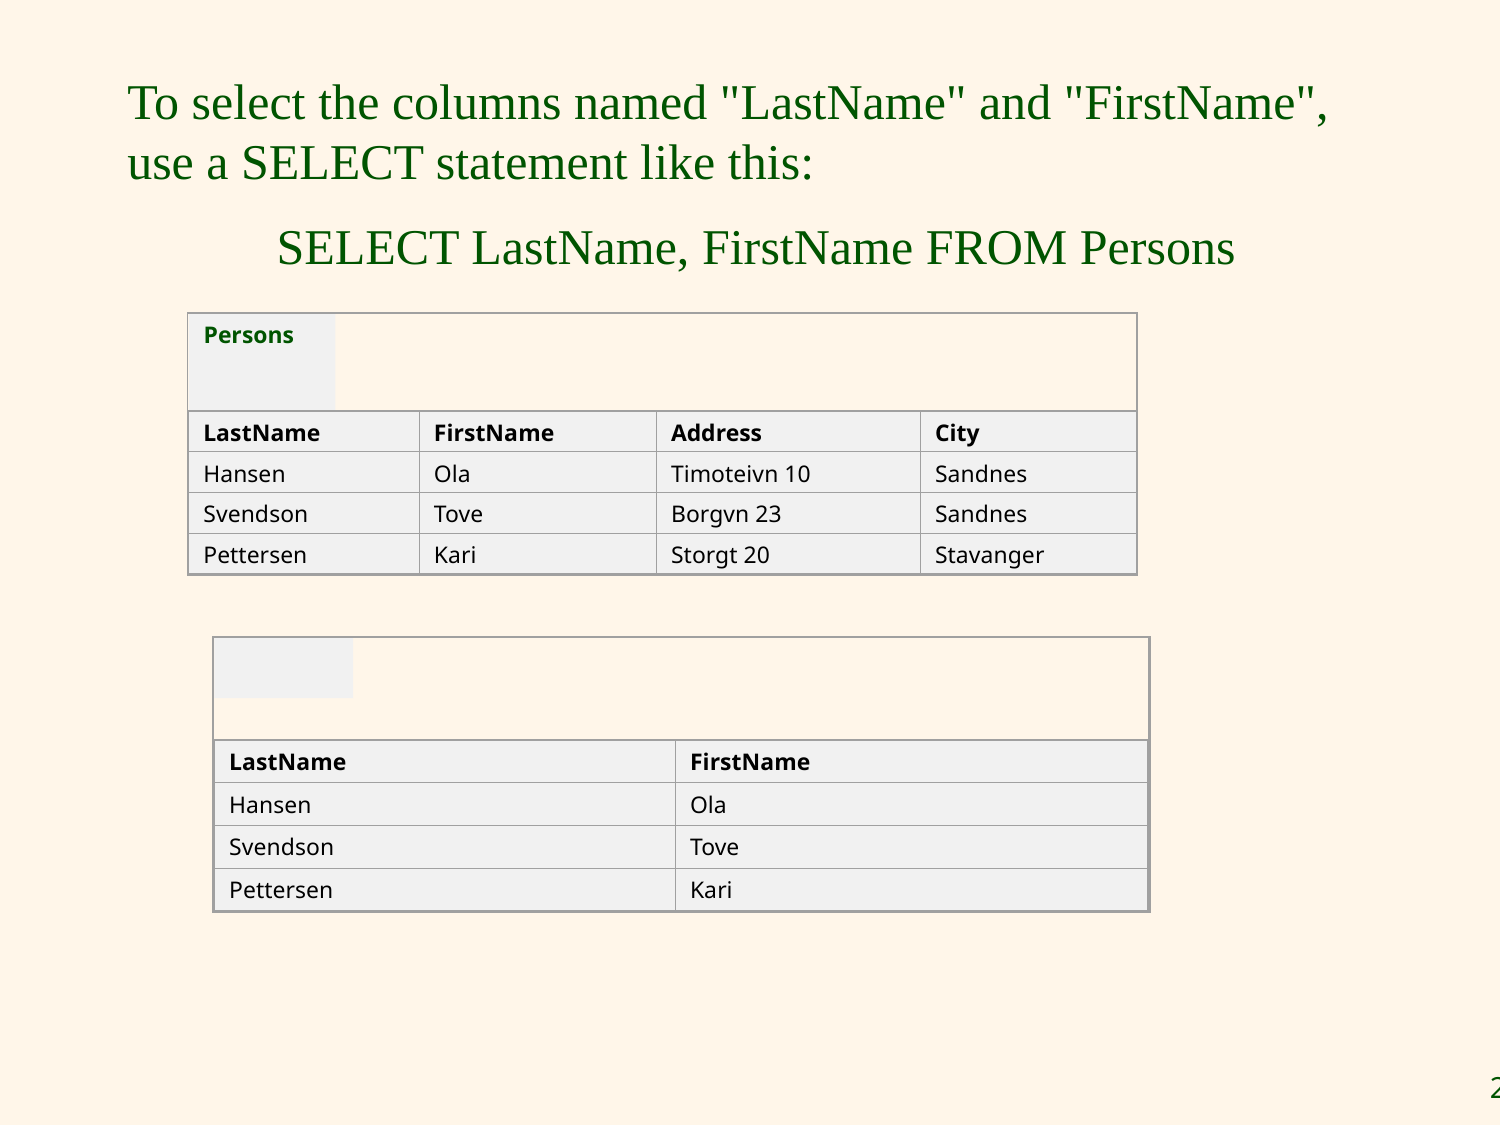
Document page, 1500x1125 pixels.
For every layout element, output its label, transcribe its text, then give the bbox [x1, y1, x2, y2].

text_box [212, 636, 1151, 913]
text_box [187, 312, 1138, 576]
text_box To select the columns named "LastName" and "FirstName", use a SELECT statement like this: SELECT LastName, FirstName FROM Persons [112, 62, 1413, 283]
